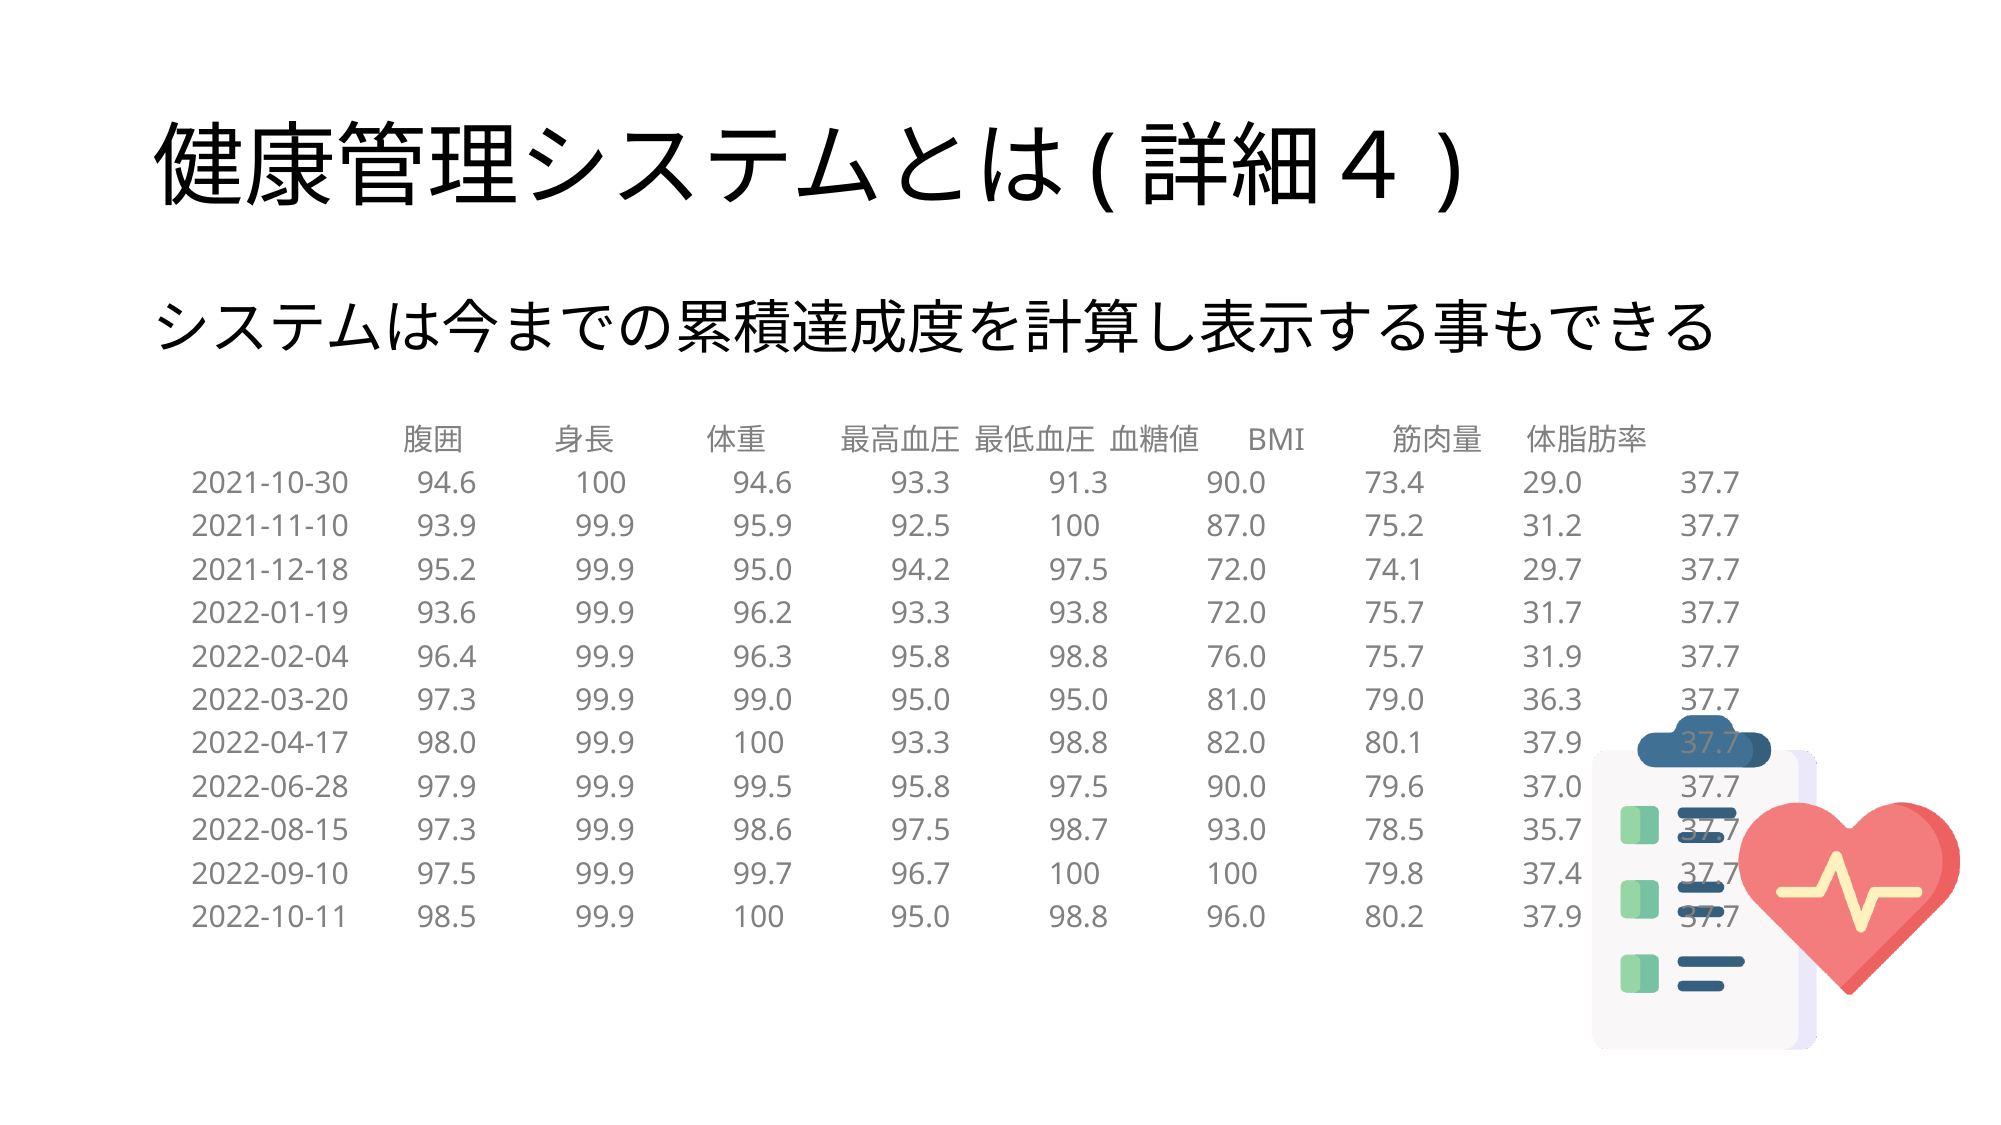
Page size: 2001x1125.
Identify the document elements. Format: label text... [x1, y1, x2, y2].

text_box システムは今までの累積達成度を計算し表示する事もできる [137, 290, 1863, 404]
title 健康管理システムとは(詳細４) [137, 59, 1863, 278]
picture [1592, 698, 1960, 1066]
text_box 腹囲 身長 体重 最高血圧 最低血圧 血糖値 BMI 筋肉量 体脂肪率 2021-10-30 94.6 100 94.6 93.3 91.3 90.0 73.4 29.0 37.7 2021-11-10 93.9 99.9 95.9 92.5 100 87.0 75.2 31.2 37.7 2021-12-18 95.2 99.9 95.0 94.2 97.5 72.0 74.1 29.7 37.7 2022-01-19 93.6 99.9 96.2 93.3 93.8 72.0 75.7 31.7 37.7 2022-02-04 96.4 99.9 96.3 95.8 98.8 76.0 75.7 31.9 37.7 2022-03-20 97.3 99.9 99.0 95.0 95.0 81.0 79.0 36.3 37.7 2022-04-17 98.0 99.9 100 93.3 98.8 82.0 80.1 37.9 37.7 2022-06-28 97.9 99.9 99.5 95.8 97.5 90.0 79.6 37.0 37.7 2022-08-15 97.3 99.9 98.6 97.5 98.7 93.0 78.5 35.7 37.7 2022-09-10 97.5 99.9 99.7 96.7 100 100 79.8 37.4 37.7 2022-10-11 98.5 99.9 100 95.0 98.8 96.0 80.2 37.9 37.7 [176, 416, 1836, 1032]
